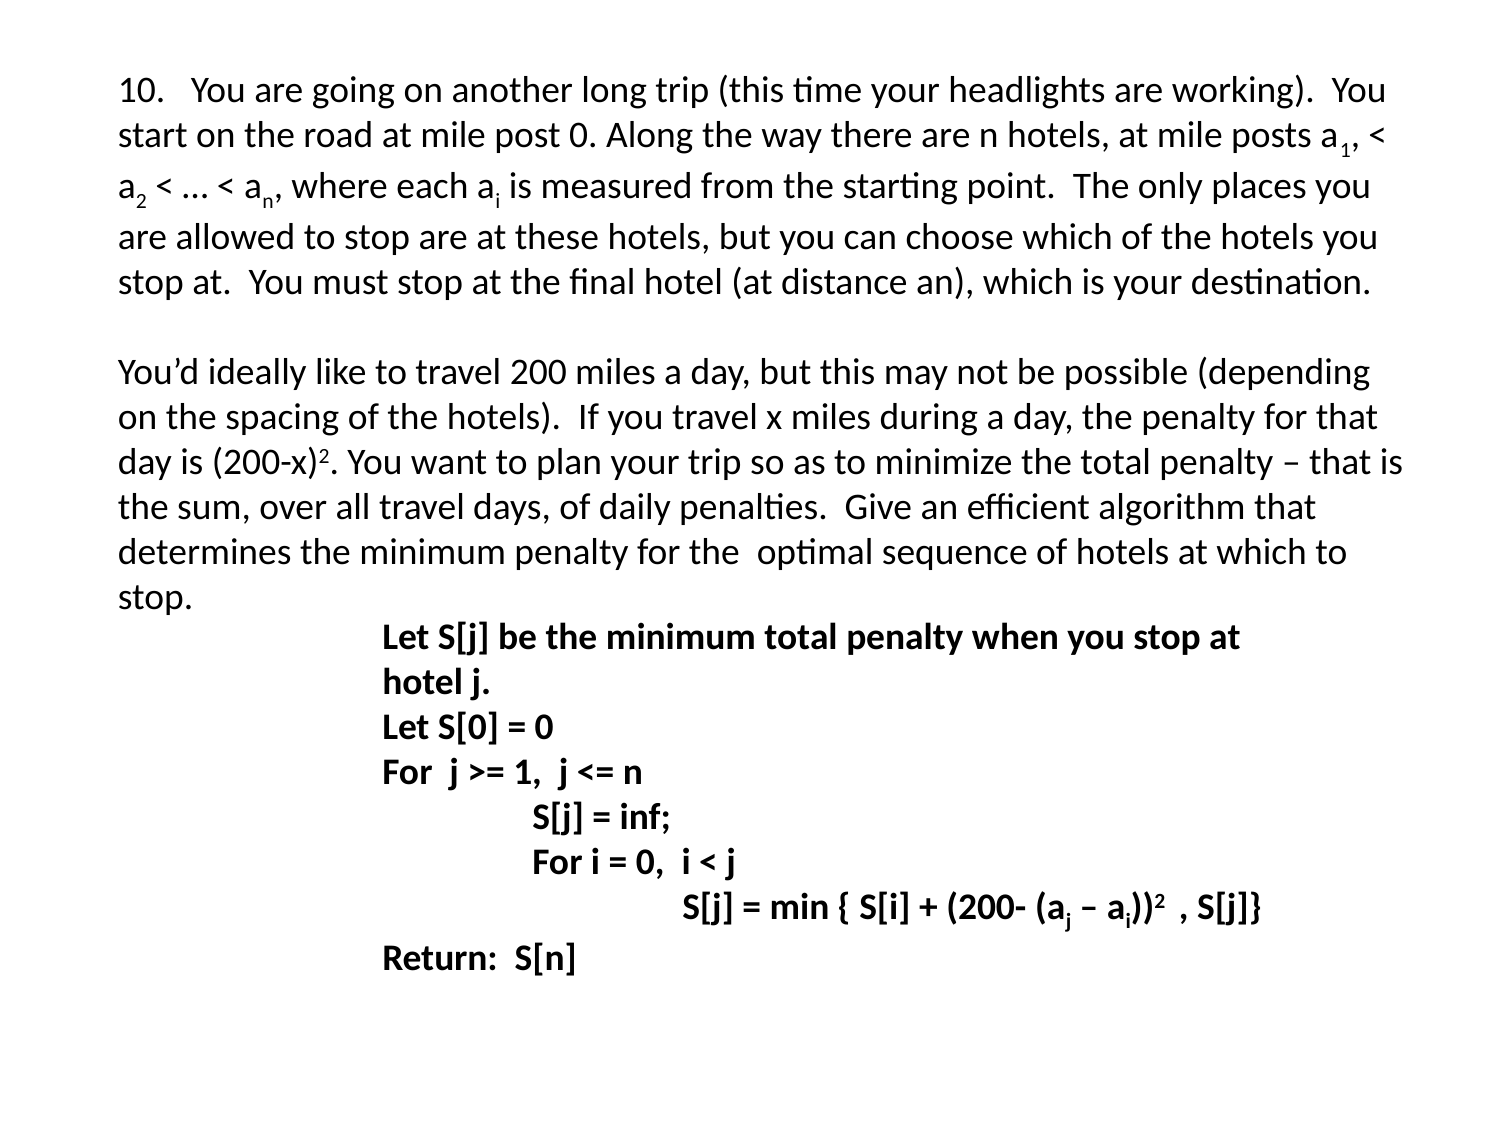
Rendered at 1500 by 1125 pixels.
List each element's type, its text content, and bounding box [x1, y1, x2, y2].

text_box Let S[j] be the minimum total penalty when you stop at hotel j. Let S[0] = 0 For j >= 1, j <= n S[j] = inf; For i = 0, i < j S[j] = min { S[i] + (200- (aj – ai))2 , S[j]} Return: S[n] [367, 604, 1332, 986]
text_box 10. You are going on another long trip (this time your headlights are working). You start on the road at mile post 0. Along the way there are n hotels, at mile posts a1, < a2 < … < an, where each ai is measured from the starting point. The only places you are allowed to stop are at these hotels, but you can choose which of the hotels you stop at. You must stop at the final hotel (at distance an), which is your destination. You’d ideally like to travel 200 miles a day, but this may not be possible (depending on the spacing of the hotels). If you travel x miles during a day, the penalty for that day is (200-x)2. You want to plan your trip so as to minimize the total penalty – that is the sum, over all travel days, of daily penalties. Give an efficient algorithm that determines the minimum penalty for the optimal sequence of hotels at which to stop. [103, 57, 1433, 625]
